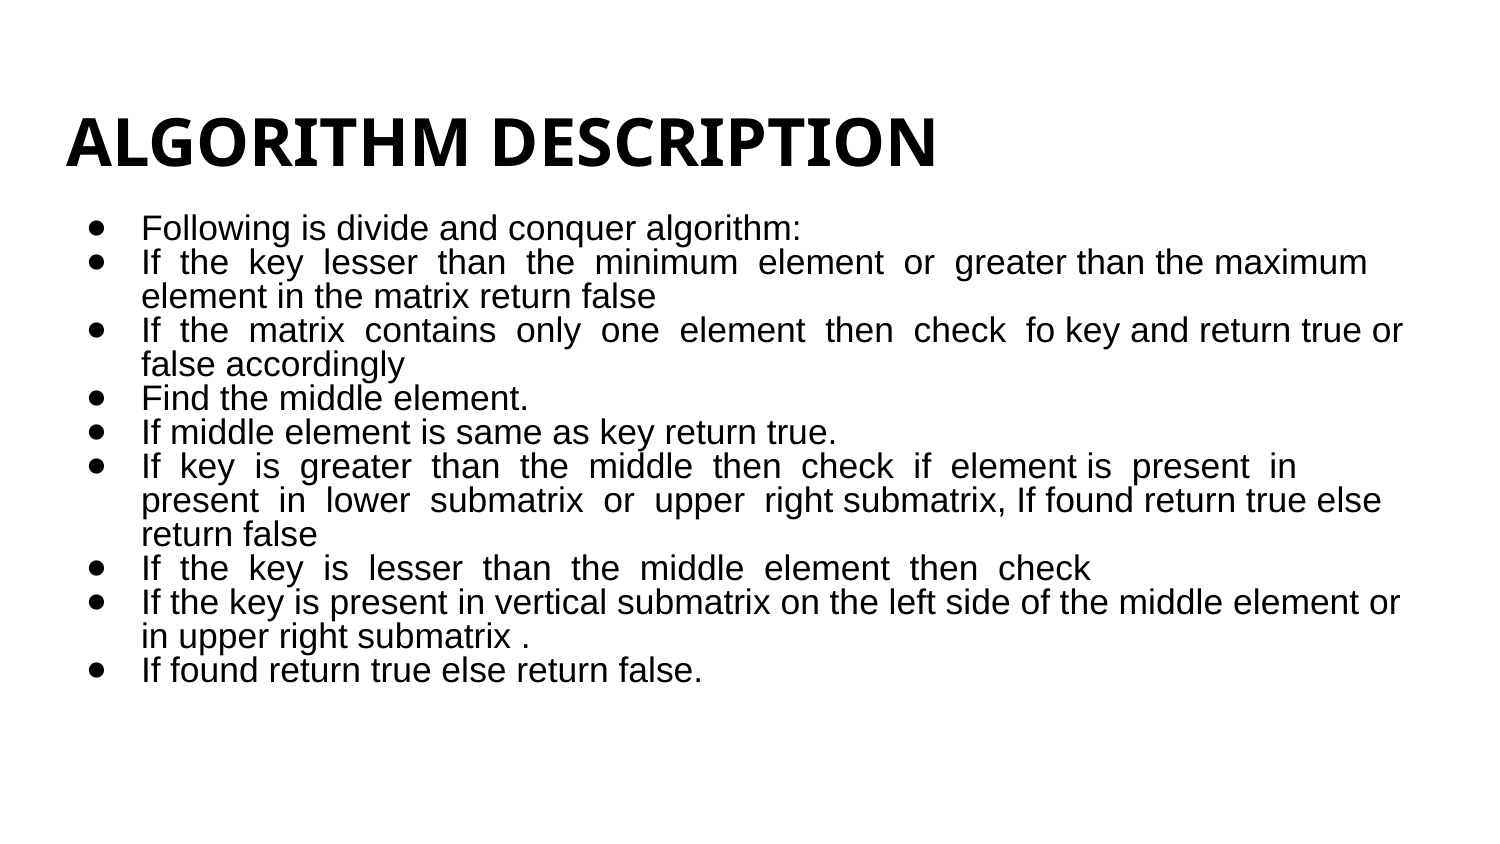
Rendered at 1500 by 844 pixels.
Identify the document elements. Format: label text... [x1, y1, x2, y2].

list Following is divide and conquer algorithm: If the key lesser than the minimum element or greater than the maximum element in the matrix return false If the matrix contains only one element then check fo key and return true or false accordingly Find the middle element. If middle element is same as key return true. If key is greater than the middle then check if element is present in present in lower submatrix or upper right submatrix, If found return true else return false If the key is lesser than the middle element then check If the key is present in vertical submatrix on the left side of the middle element or in upper right submatrix . If found return true else return false. [51, 198, 1449, 750]
title ALGORITHM DESCRIPTION [51, 72, 1449, 167]
